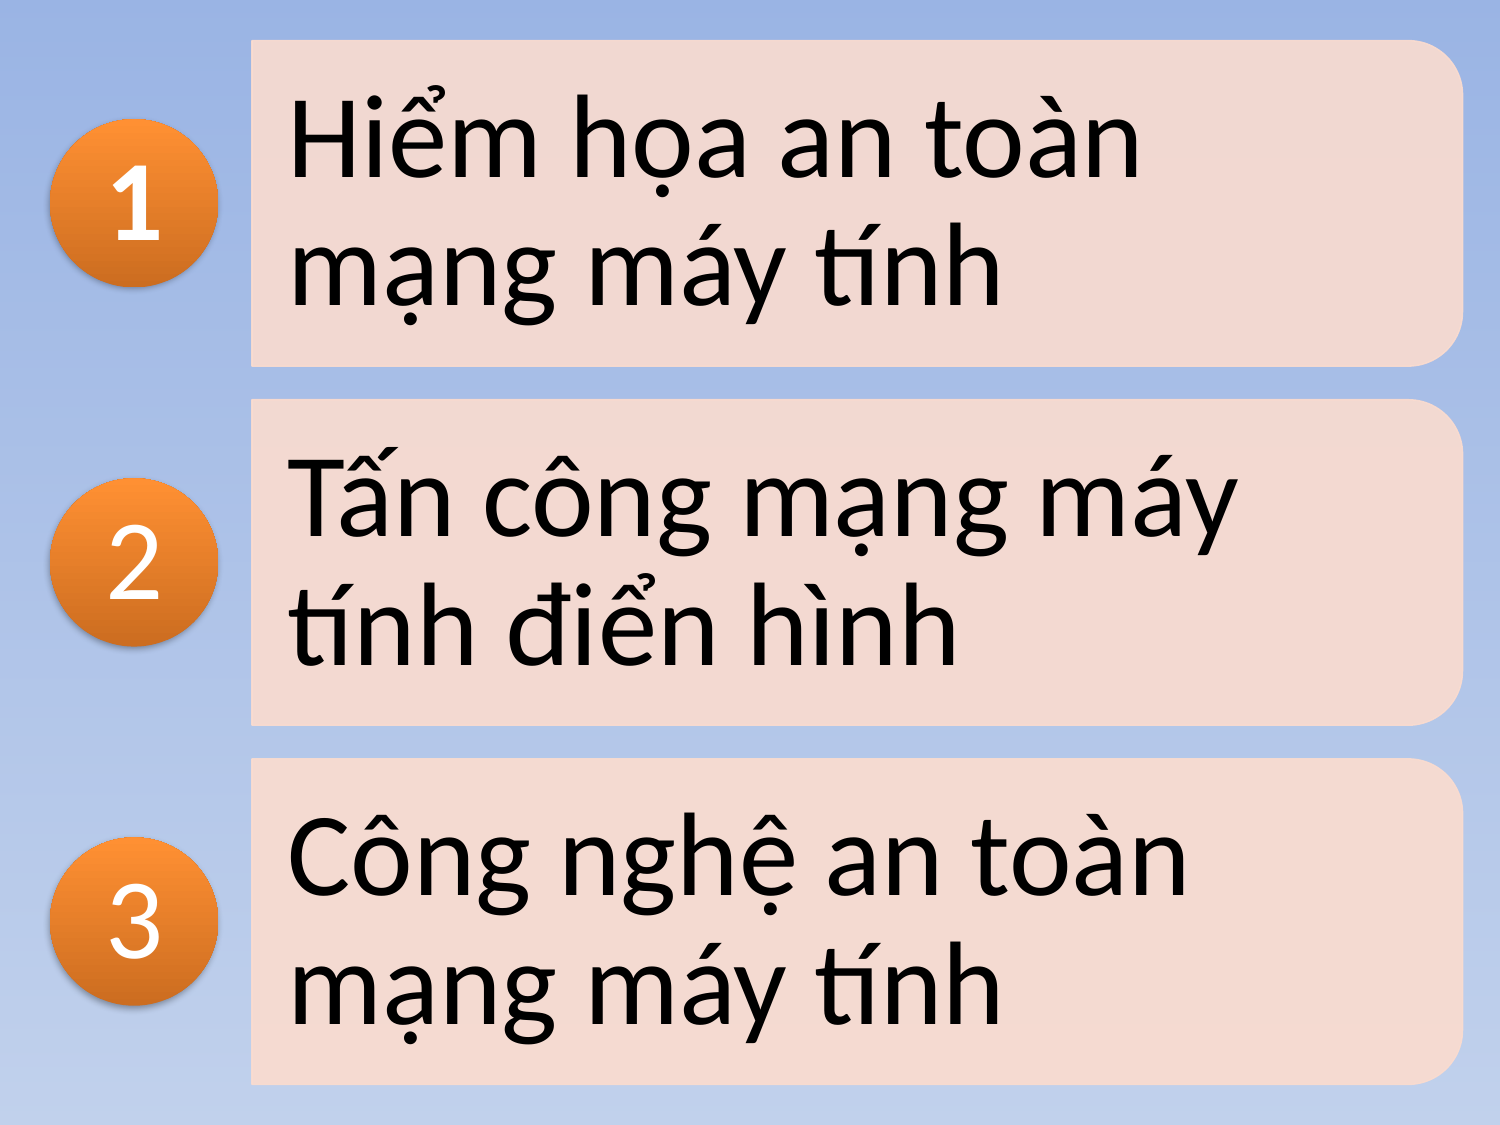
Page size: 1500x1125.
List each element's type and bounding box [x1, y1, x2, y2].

list [49, 37, 1463, 1088]
